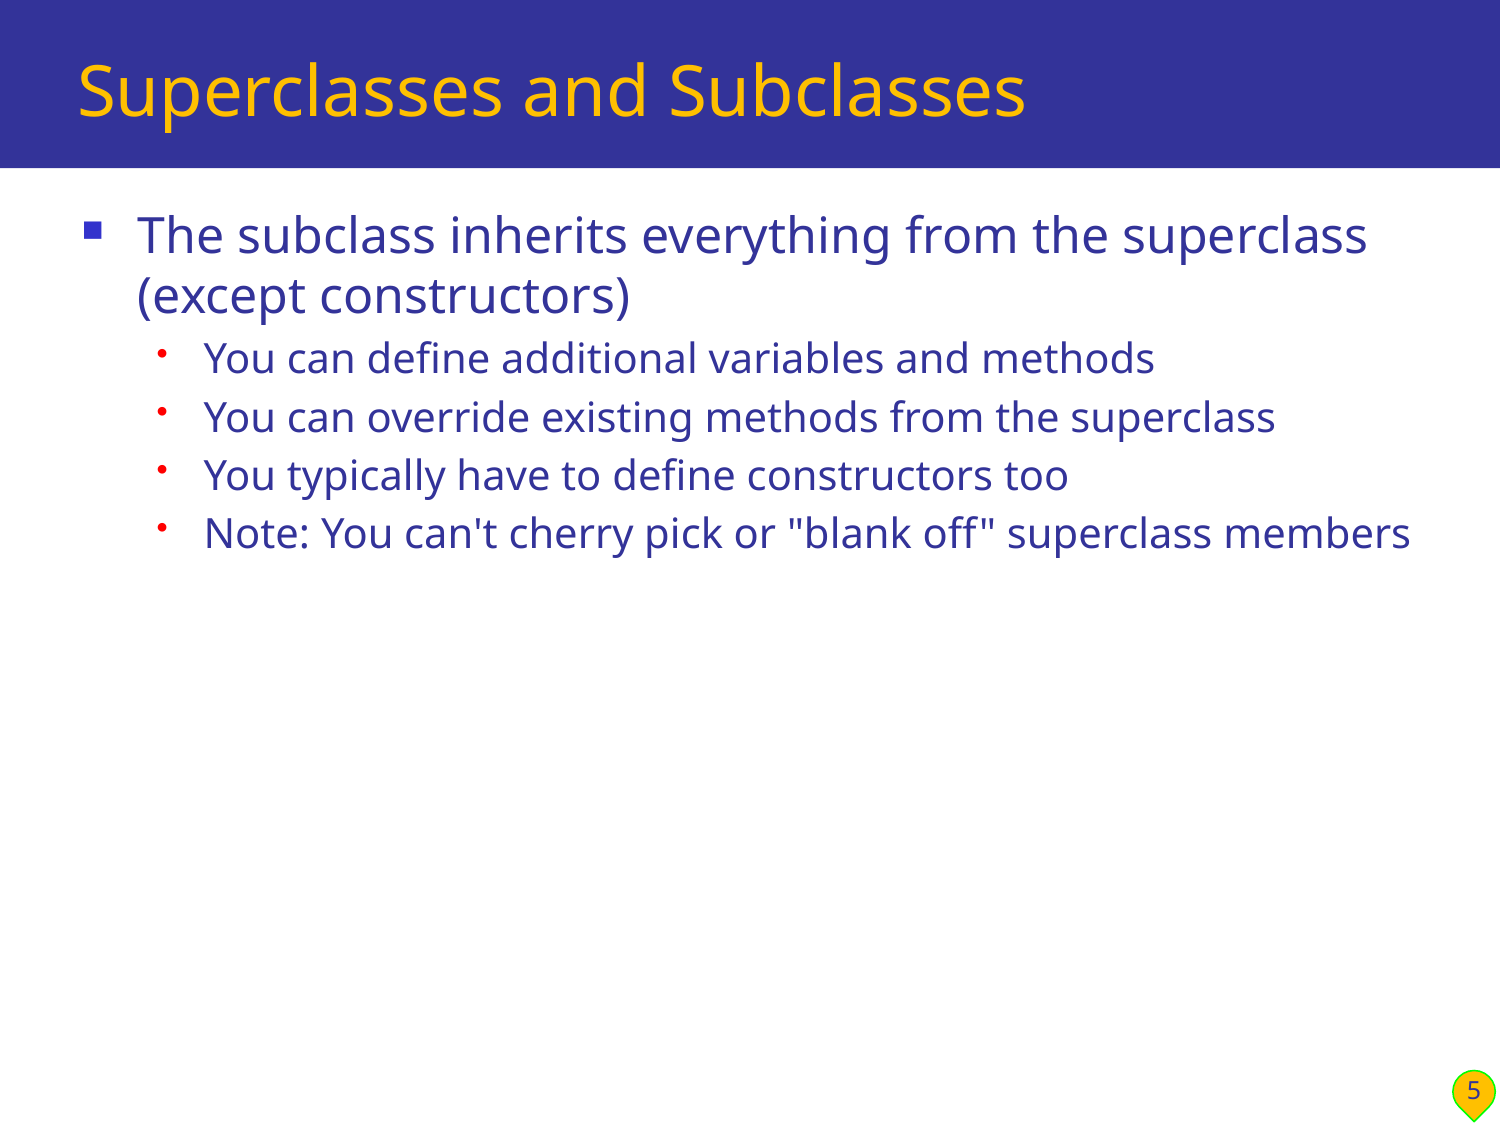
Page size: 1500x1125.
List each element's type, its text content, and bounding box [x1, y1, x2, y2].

list The subclass inherits everything from the superclass (except constructors) You can define additional variables and methods You can override existing methods from the superclass You typically have to define constructors too Note: You can't cherry pick or "blank off" superclass members [66, 196, 1460, 1007]
title Superclasses and Subclasses [61, 24, 1465, 139]
footer 5 [1431, 1040, 1500, 1117]
